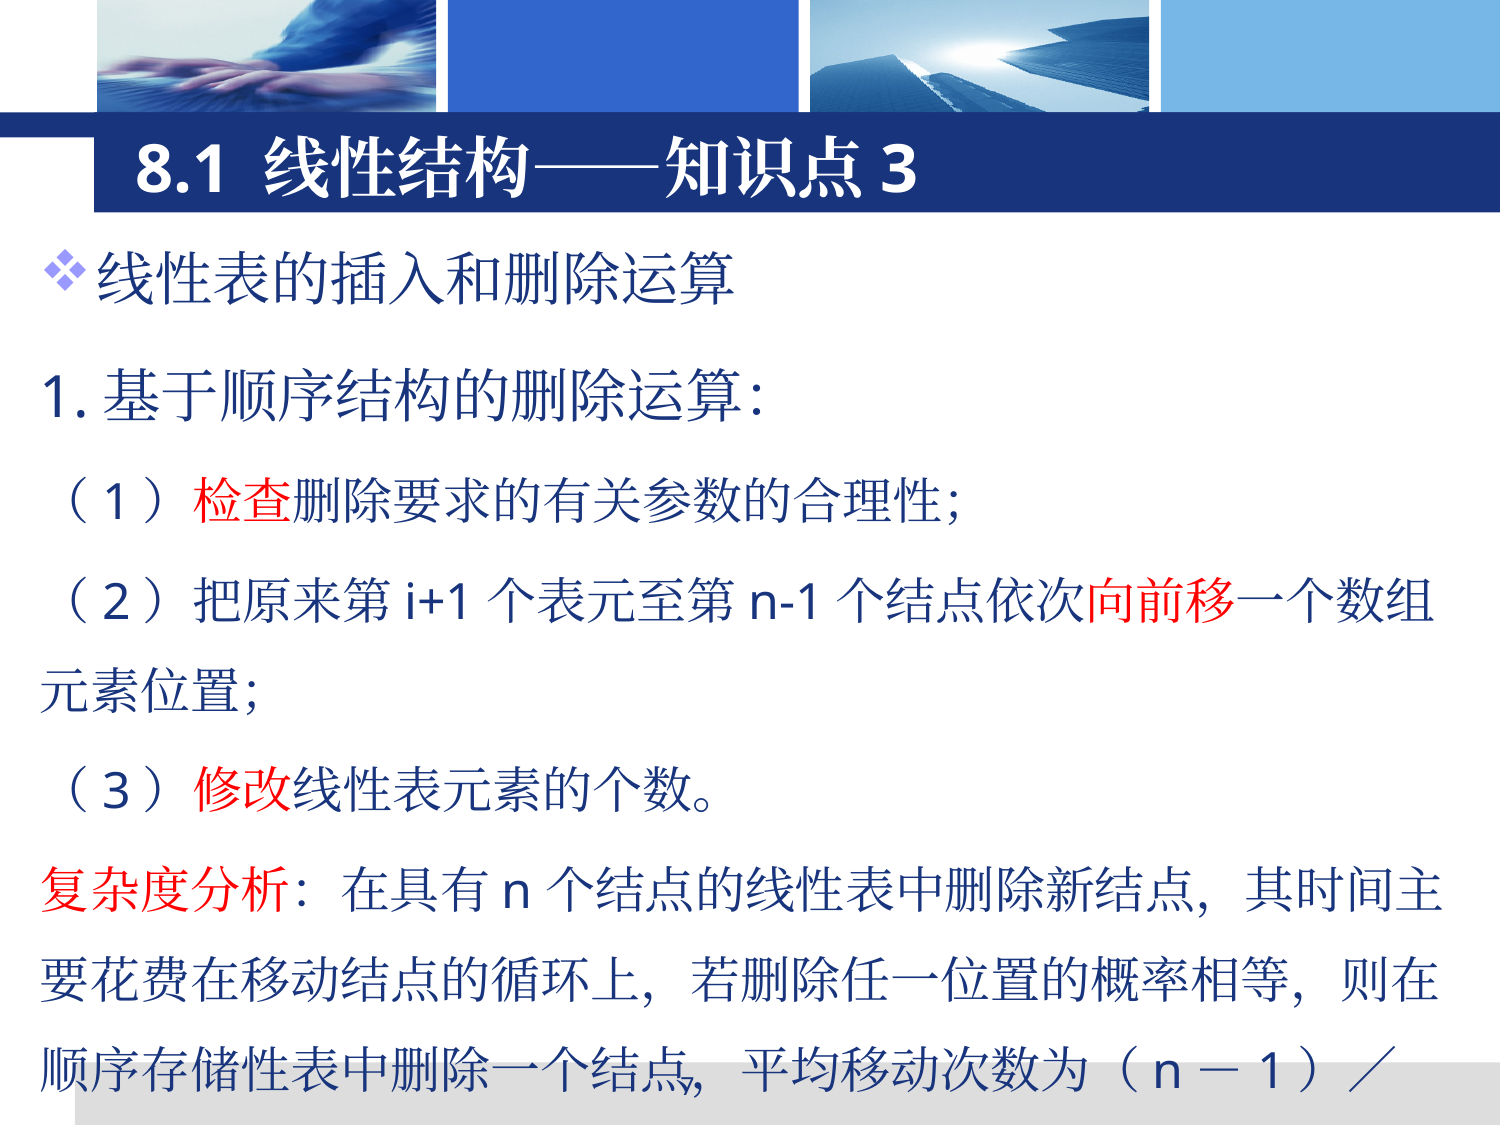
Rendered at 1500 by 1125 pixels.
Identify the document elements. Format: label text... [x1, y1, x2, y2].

title 8.1 线性结构——知识点3 [120, 120, 1400, 200]
slide_number 7 [512, 1062, 863, 1116]
picture [810, 0, 1150, 112]
picture [97, 0, 437, 112]
list 线性表的插入和删除运算 1.基于顺序结构的删除运算： （1）检查删除要求的有关参数的合理性； （2）把原来第i+1个表元至第n-1个结点依次向前移一个数组元素位置； （3）修改线性表元素的个数。 复杂度分析：在具有n个结点的线性表中删除新结点，其时间主要花费在移动结点的循环上，若删除任一位置的概率相等，则在顺序存储性表中删除一个结点，平均移动次数为（n－1）／2。 [24, 200, 1500, 1001]
